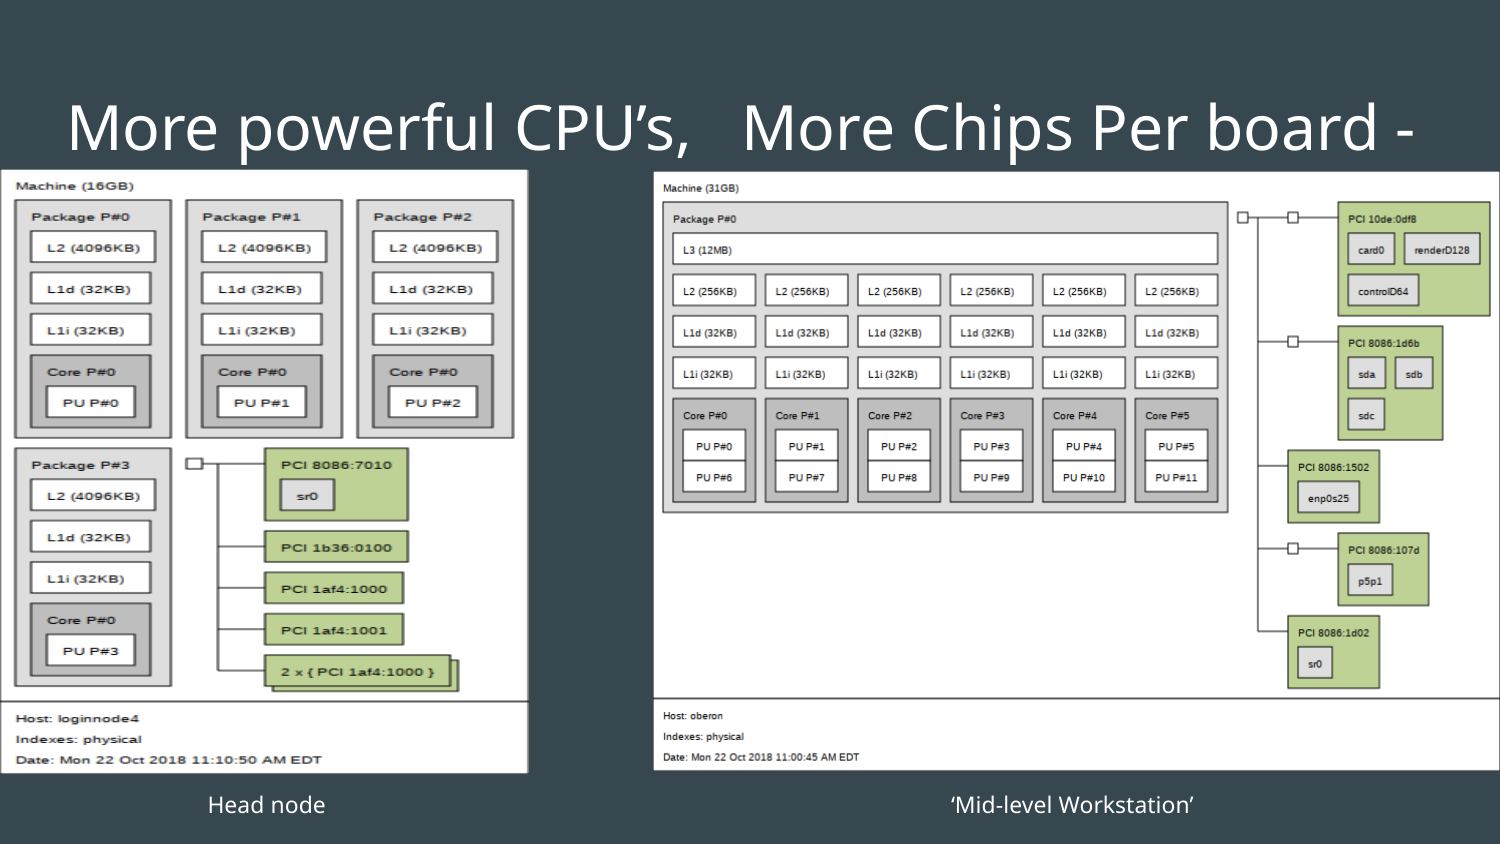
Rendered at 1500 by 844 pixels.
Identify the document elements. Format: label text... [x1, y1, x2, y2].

picture [0, 169, 529, 774]
title More powerful CPU’s, More Chips Per board - Reorganized [51, 72, 1449, 167]
title Head node [4, 780, 529, 827]
title ‘Mid-level Workstation’ [653, 779, 1492, 827]
picture [652, 171, 1500, 771]
